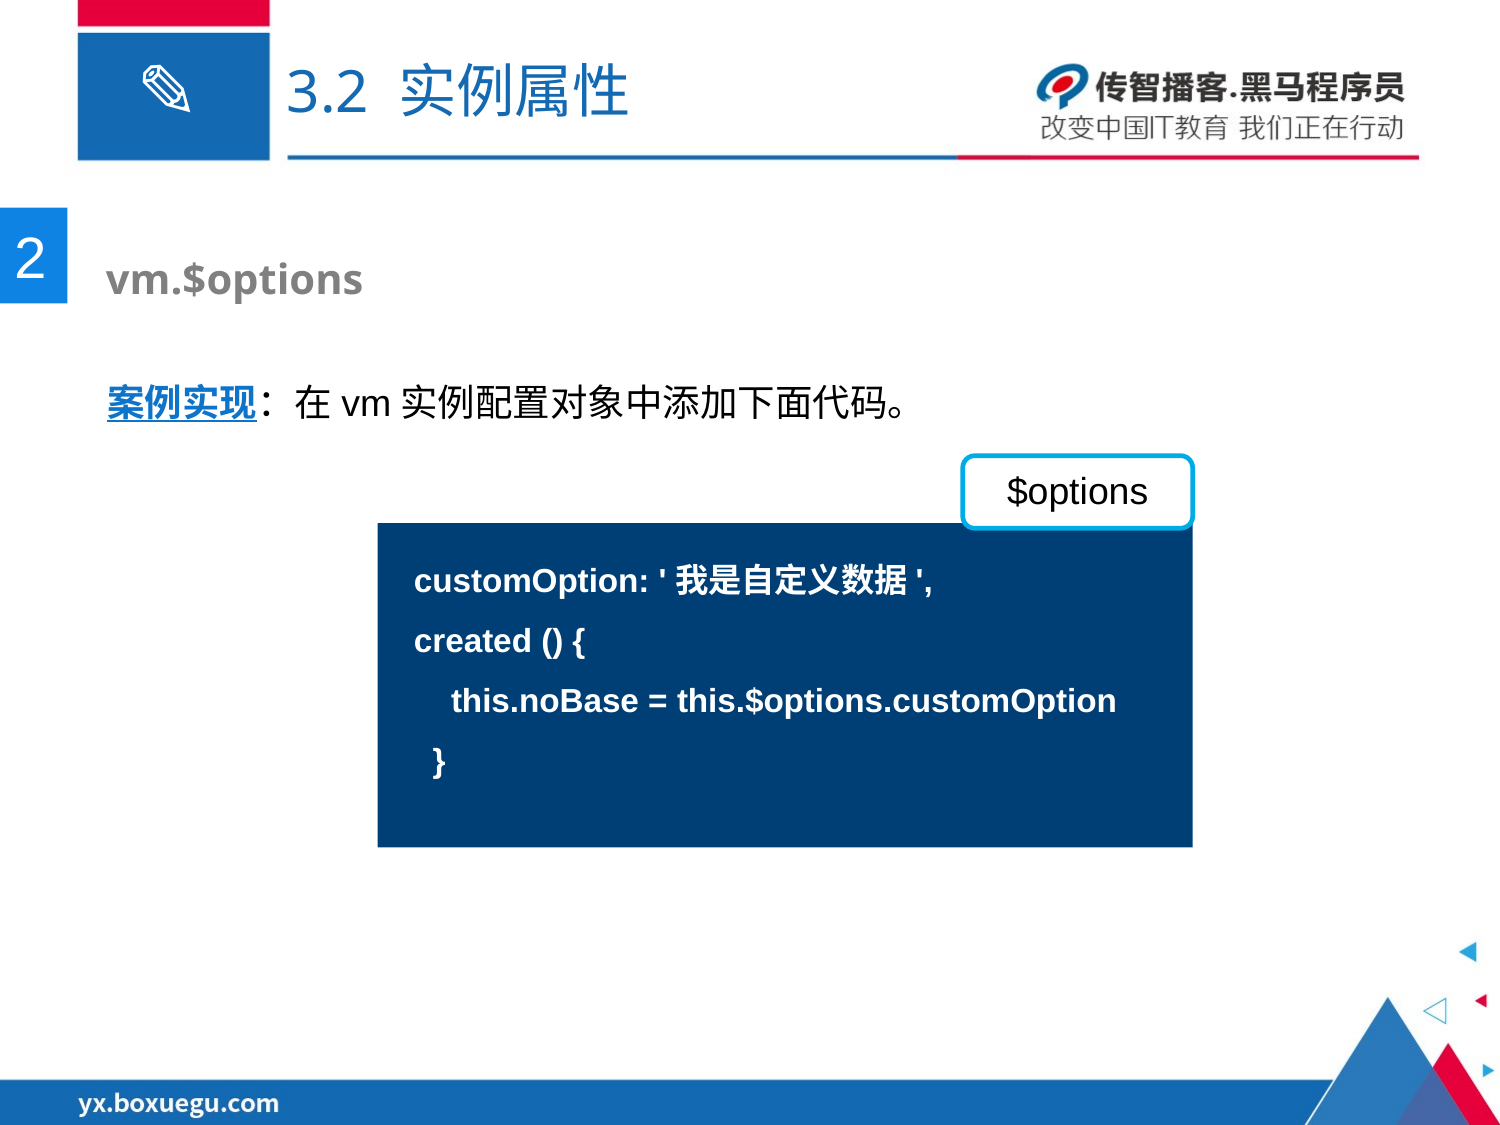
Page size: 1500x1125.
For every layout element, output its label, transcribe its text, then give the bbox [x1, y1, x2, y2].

text_box 案例实现：在vm实例配置对象中添加下面代码。 [92, 326, 1390, 432]
picture [0, 0, 1500, 1125]
text_box vm.$options [69, 245, 842, 355]
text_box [0, 207, 68, 304]
text_box $options [962, 455, 1193, 522]
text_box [377, 522, 1193, 848]
title 3.2 实例属性 [271, 25, 1046, 153]
